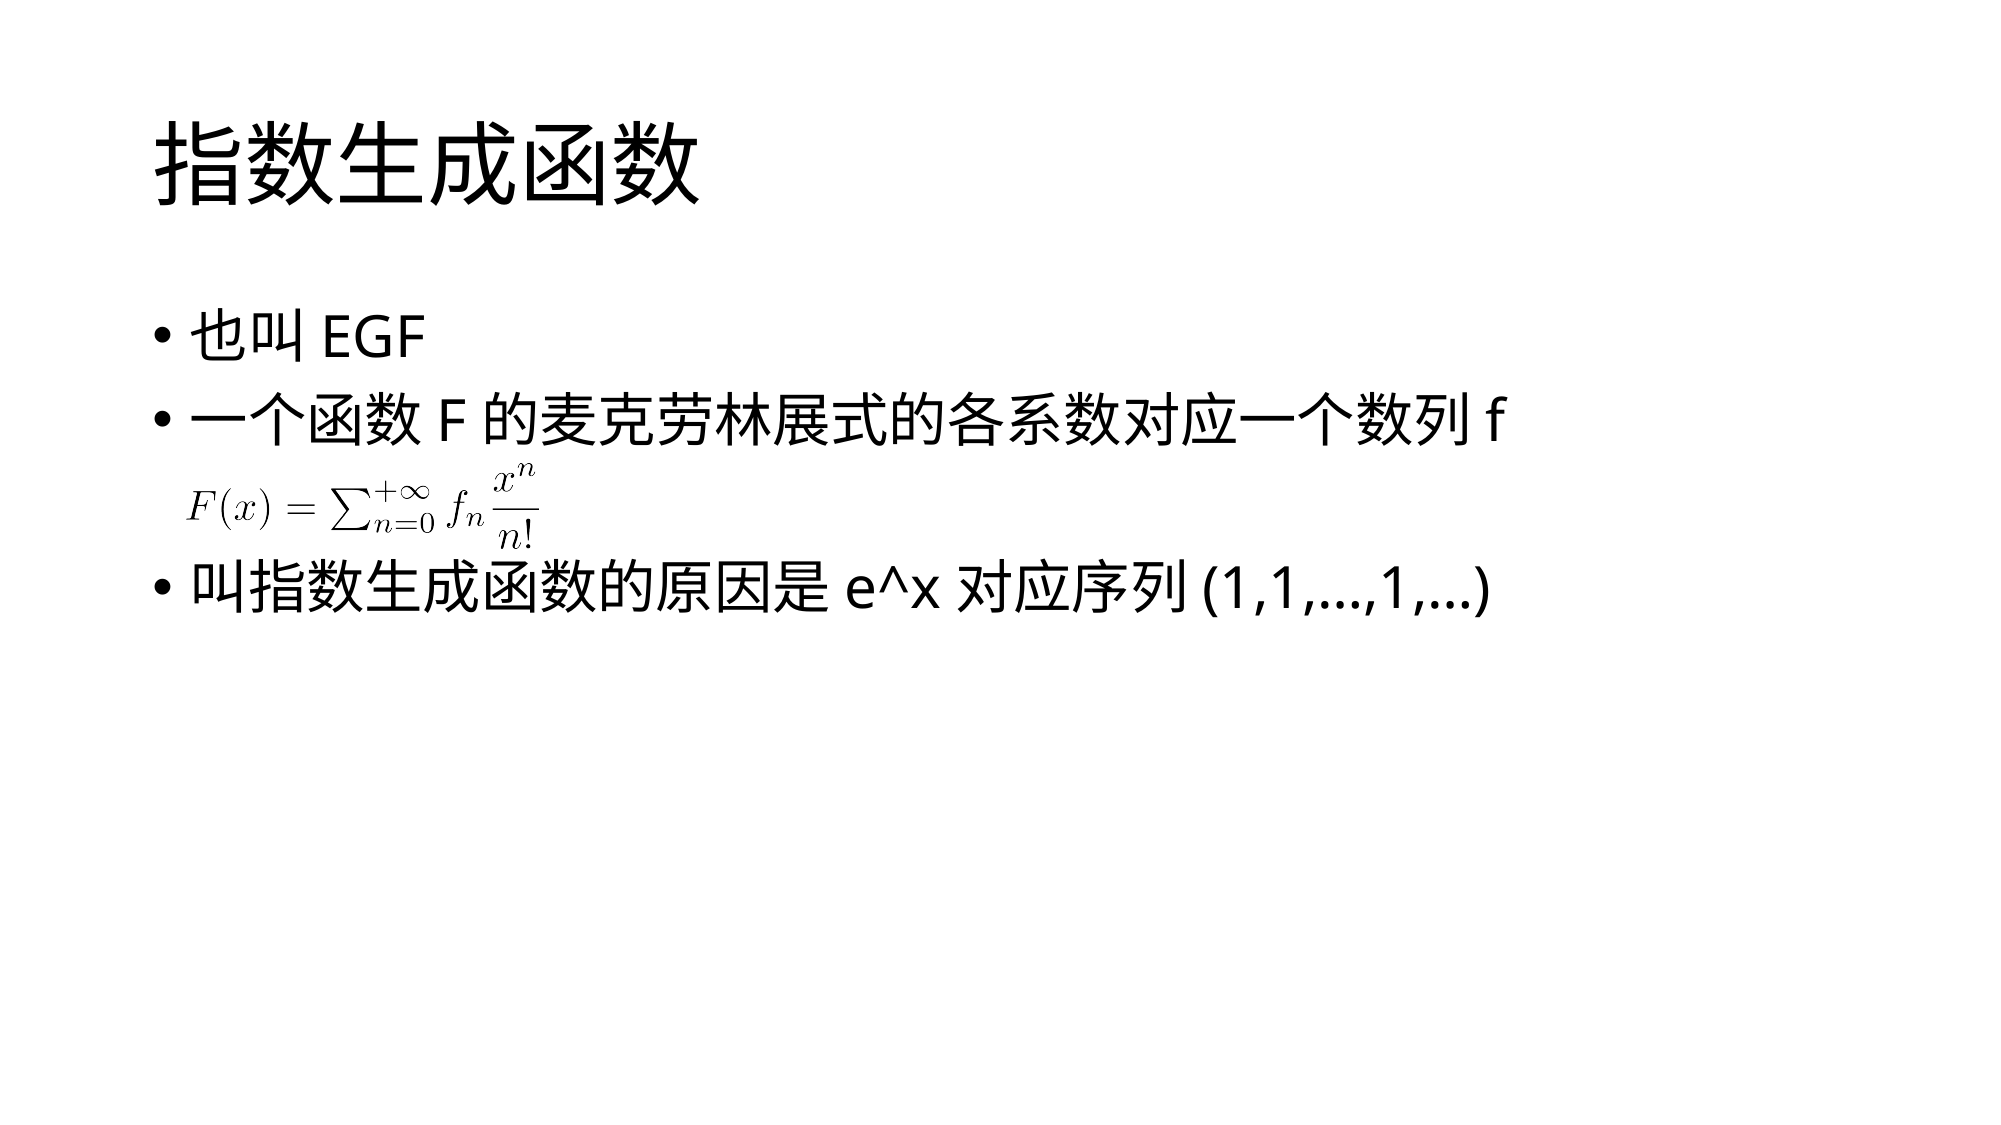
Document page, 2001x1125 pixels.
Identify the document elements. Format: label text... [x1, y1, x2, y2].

list 也叫EGF 一个函数F的麦克劳林展式的各系数对应一个数列f 叫指数生成函数的原因是e^x对应序列(1,1,…,1,…) [137, 299, 1863, 1014]
title 指数生成函数 [137, 59, 1863, 278]
picture [186, 463, 539, 549]
